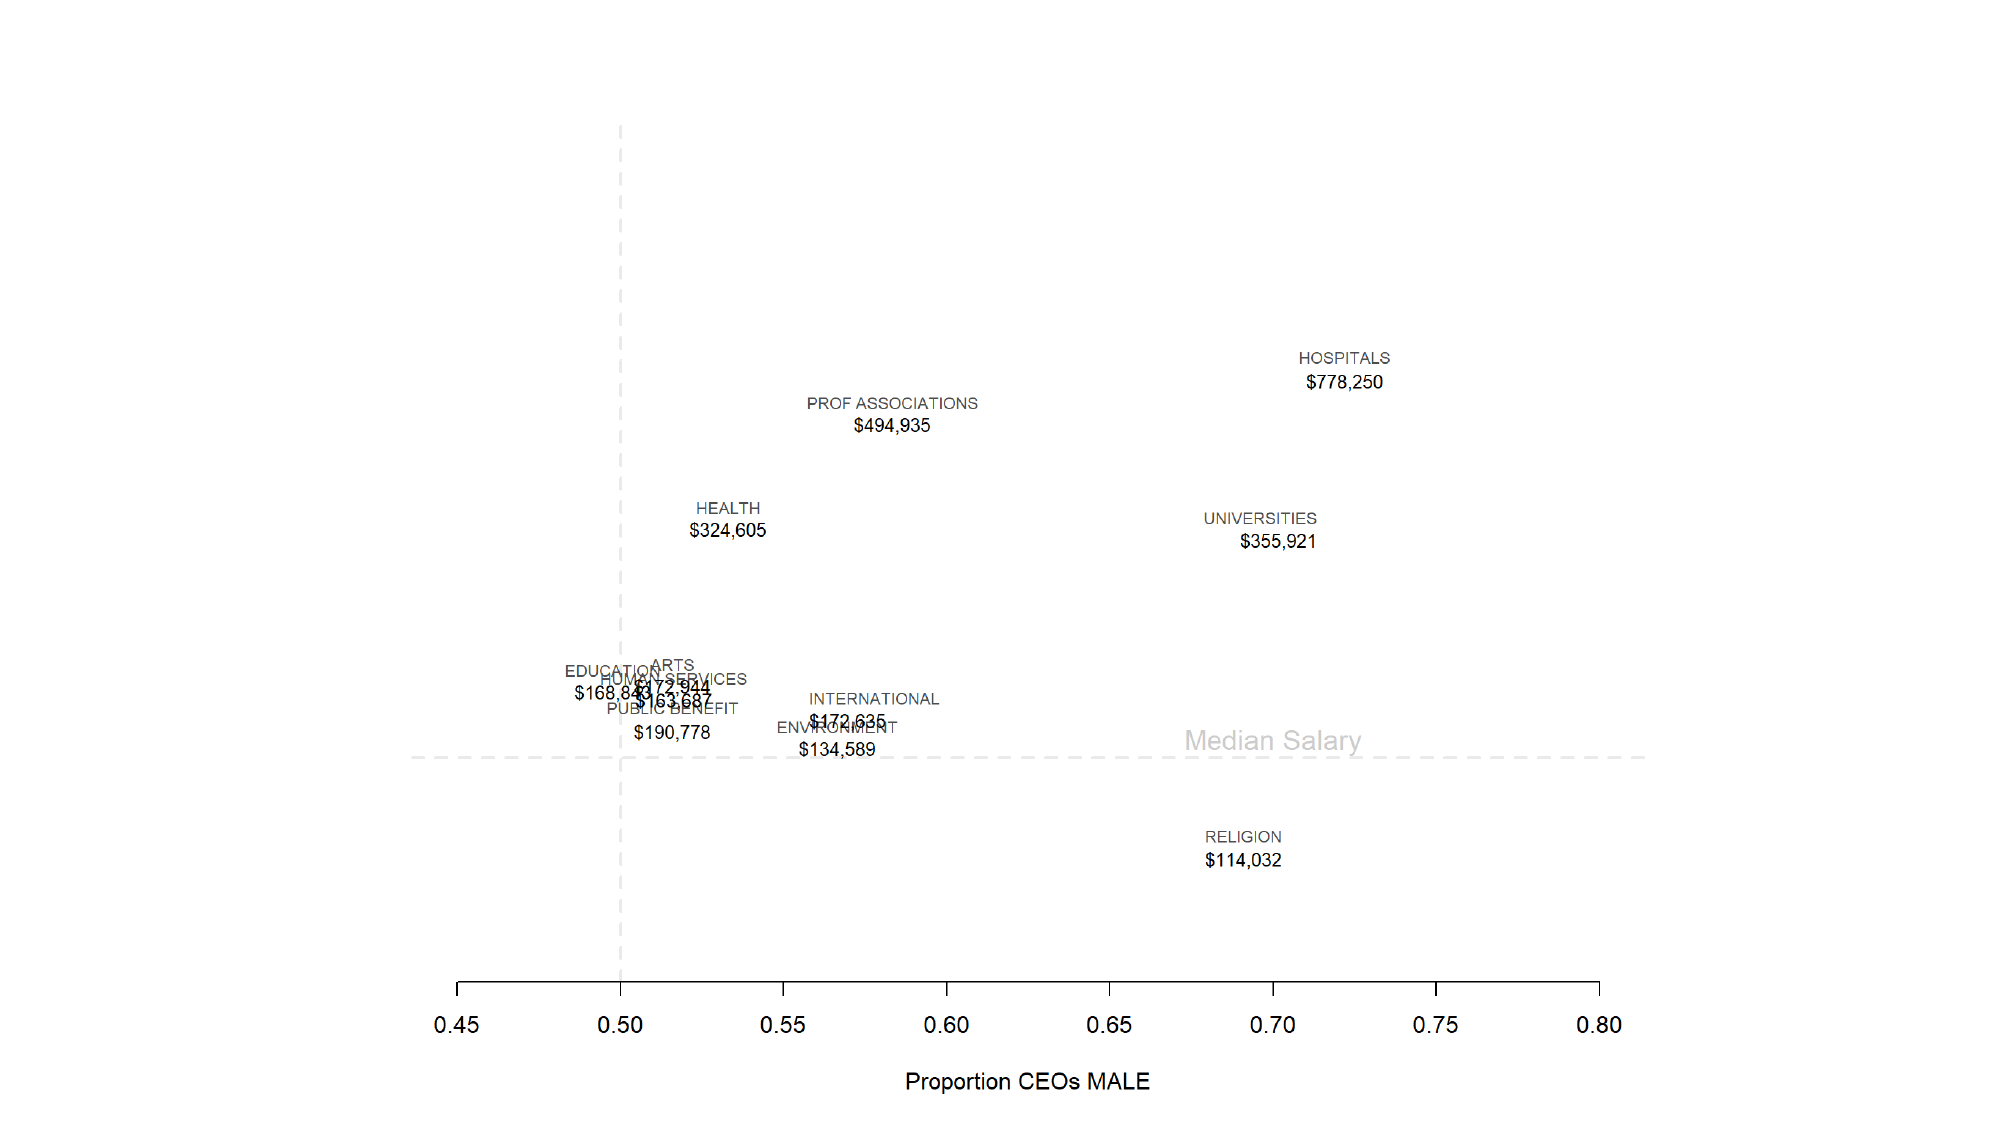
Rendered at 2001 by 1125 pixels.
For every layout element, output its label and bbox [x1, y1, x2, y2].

picture [296, 0, 1704, 1125]
